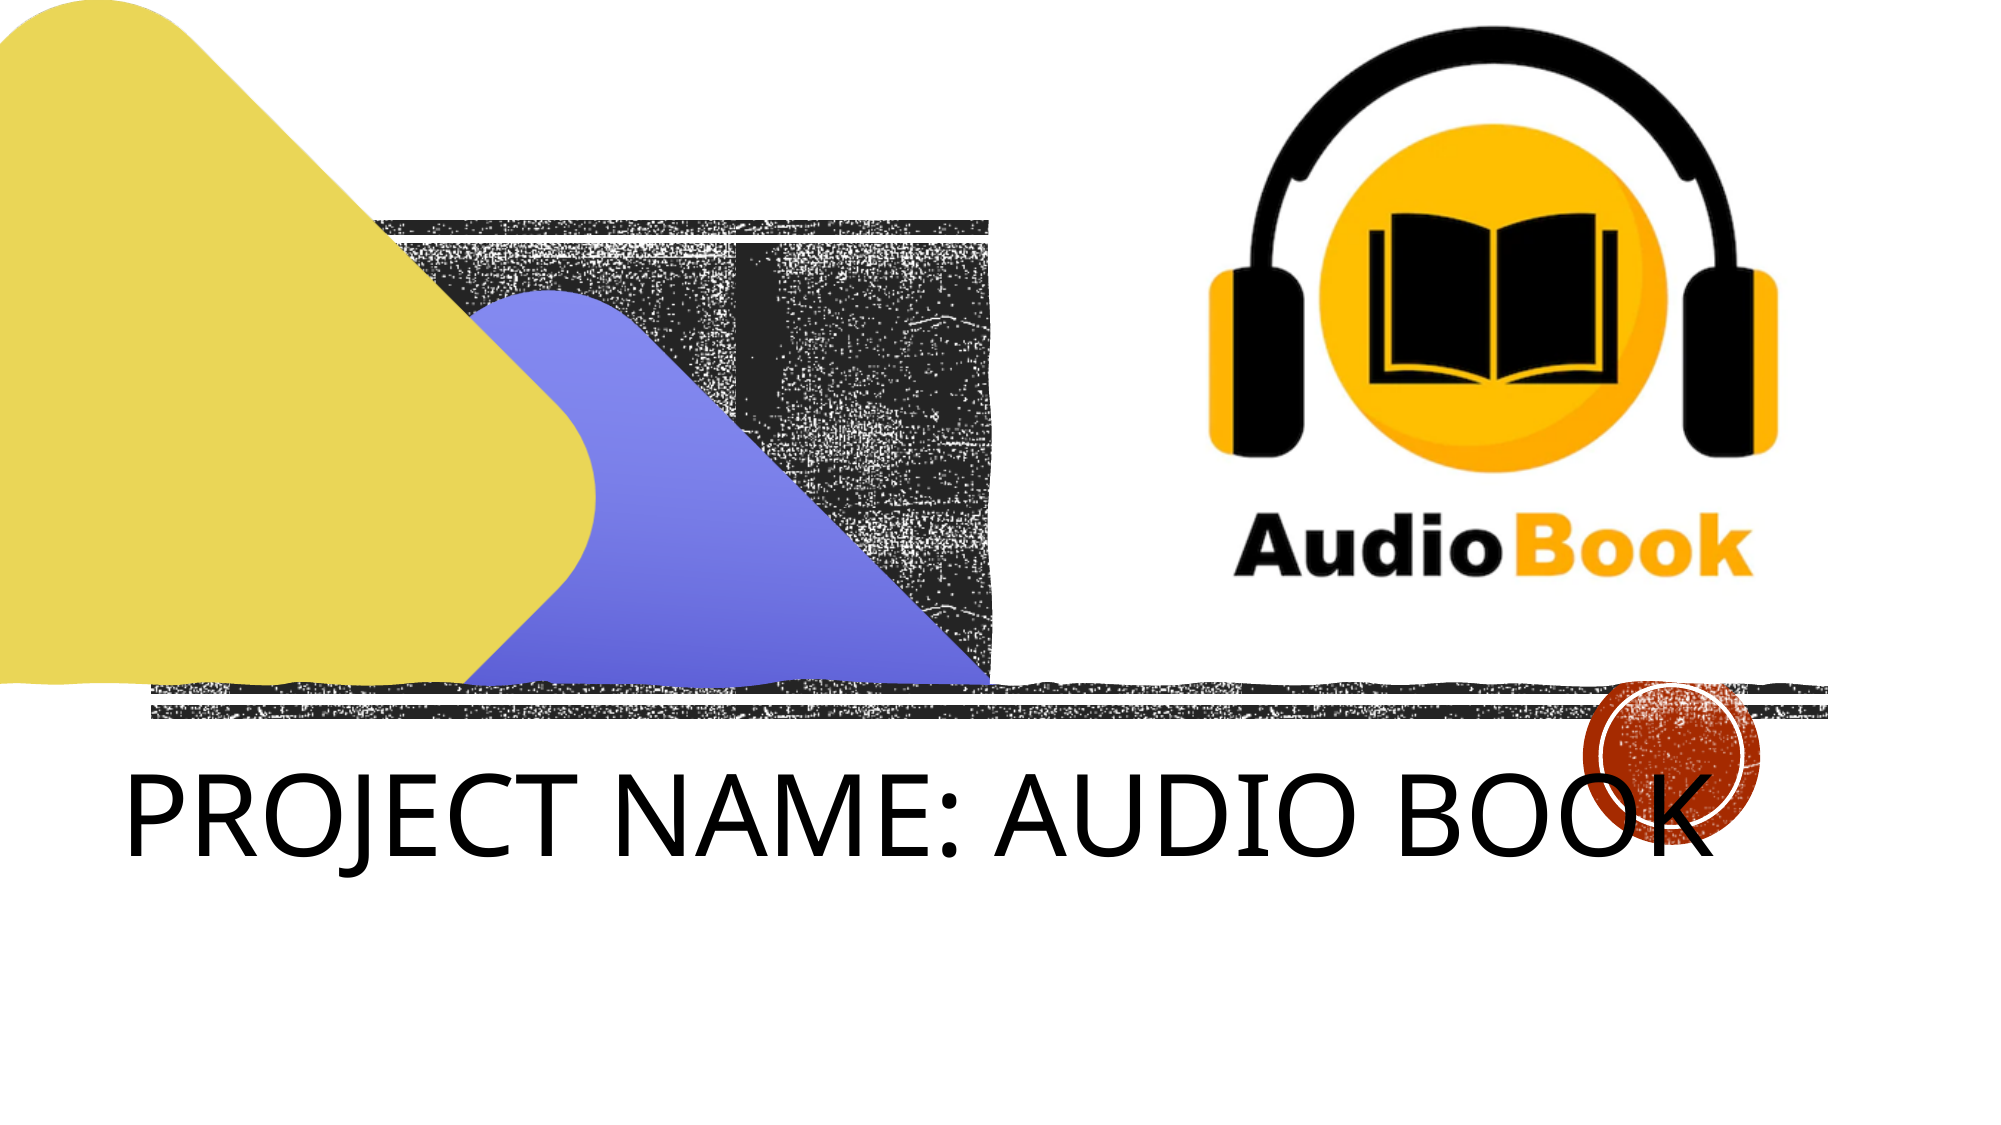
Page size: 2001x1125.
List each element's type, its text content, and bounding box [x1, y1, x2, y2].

title Project name: Audio book [105, 725, 1895, 923]
picture [0, 0, 2000, 688]
